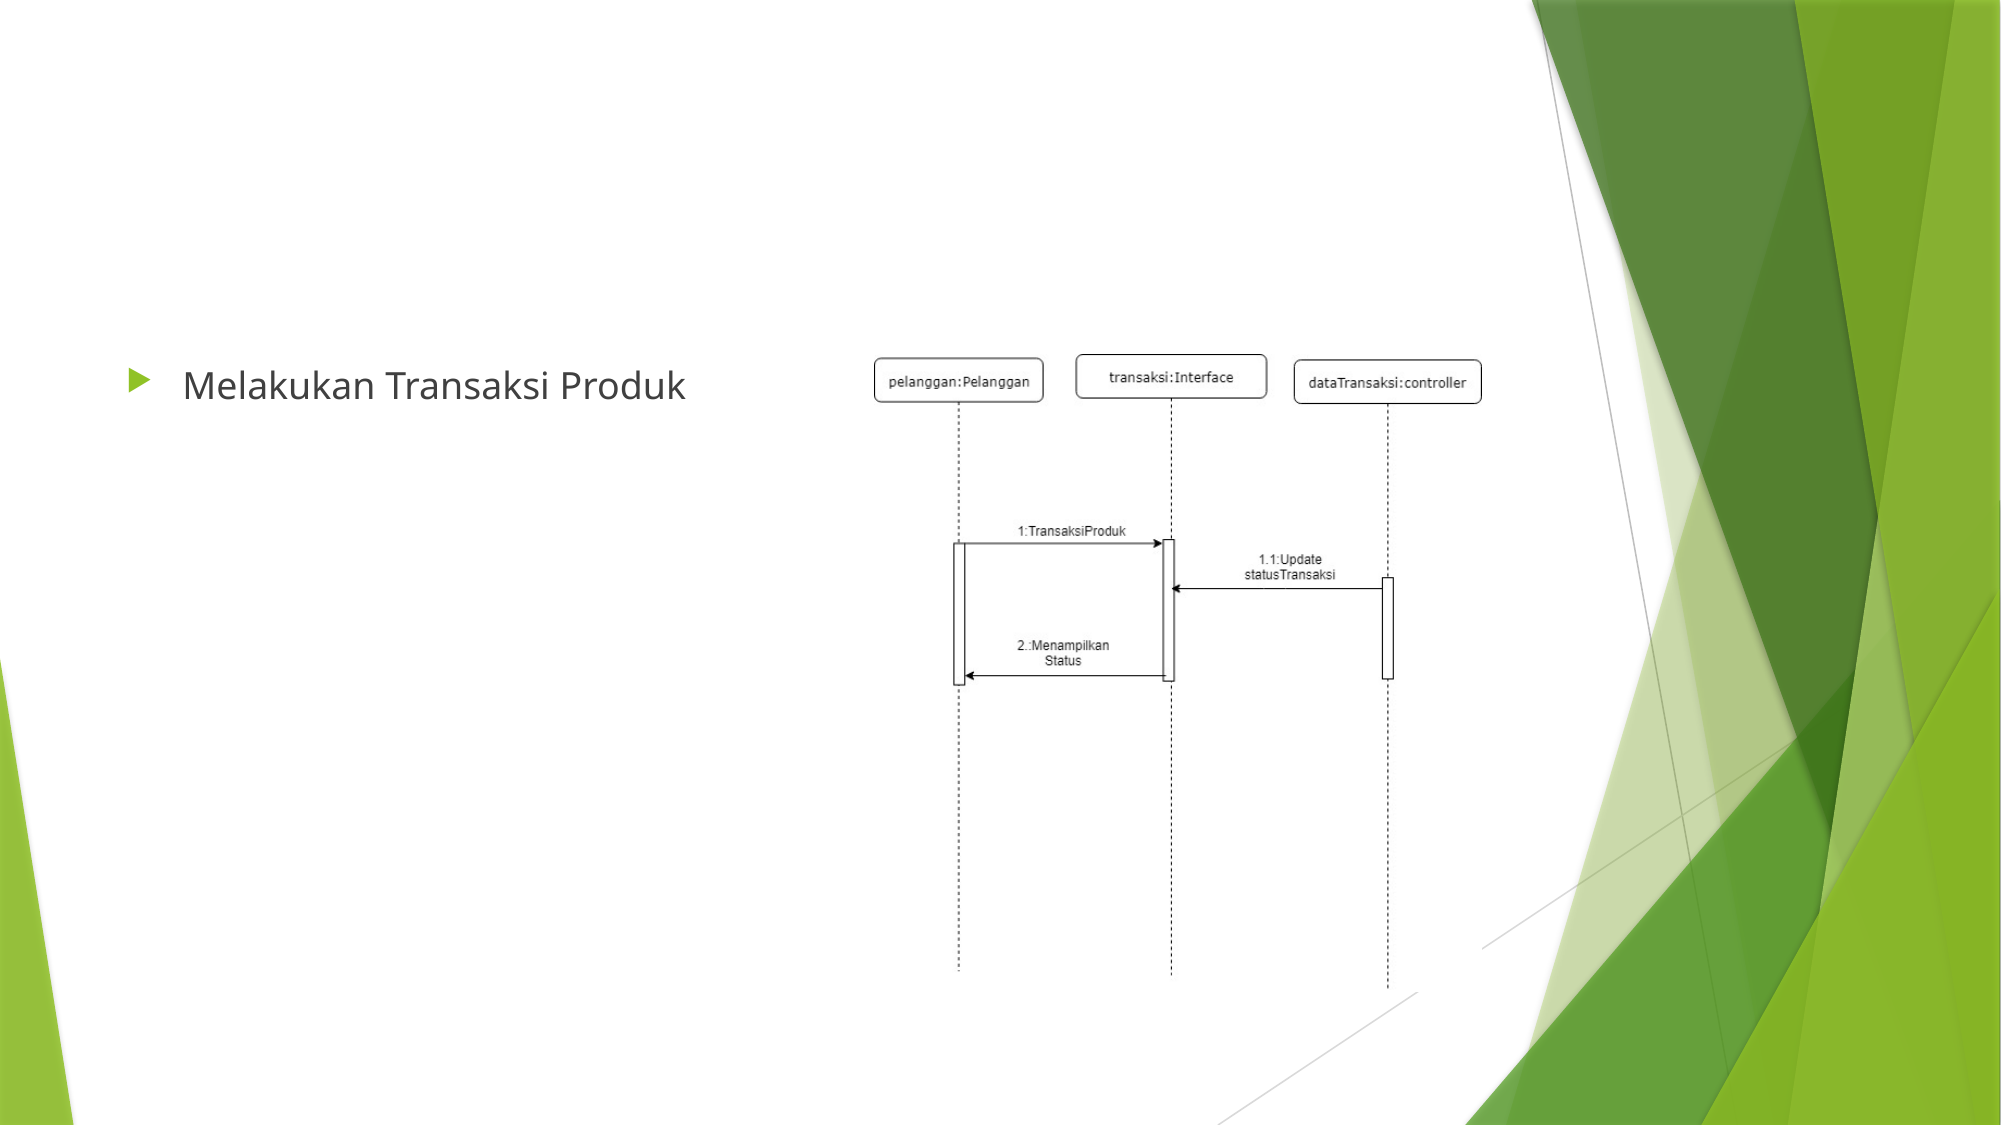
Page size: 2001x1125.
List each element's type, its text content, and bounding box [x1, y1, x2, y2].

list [873, 353, 1483, 992]
list Melakukan Transaksi Produk [111, 354, 798, 992]
